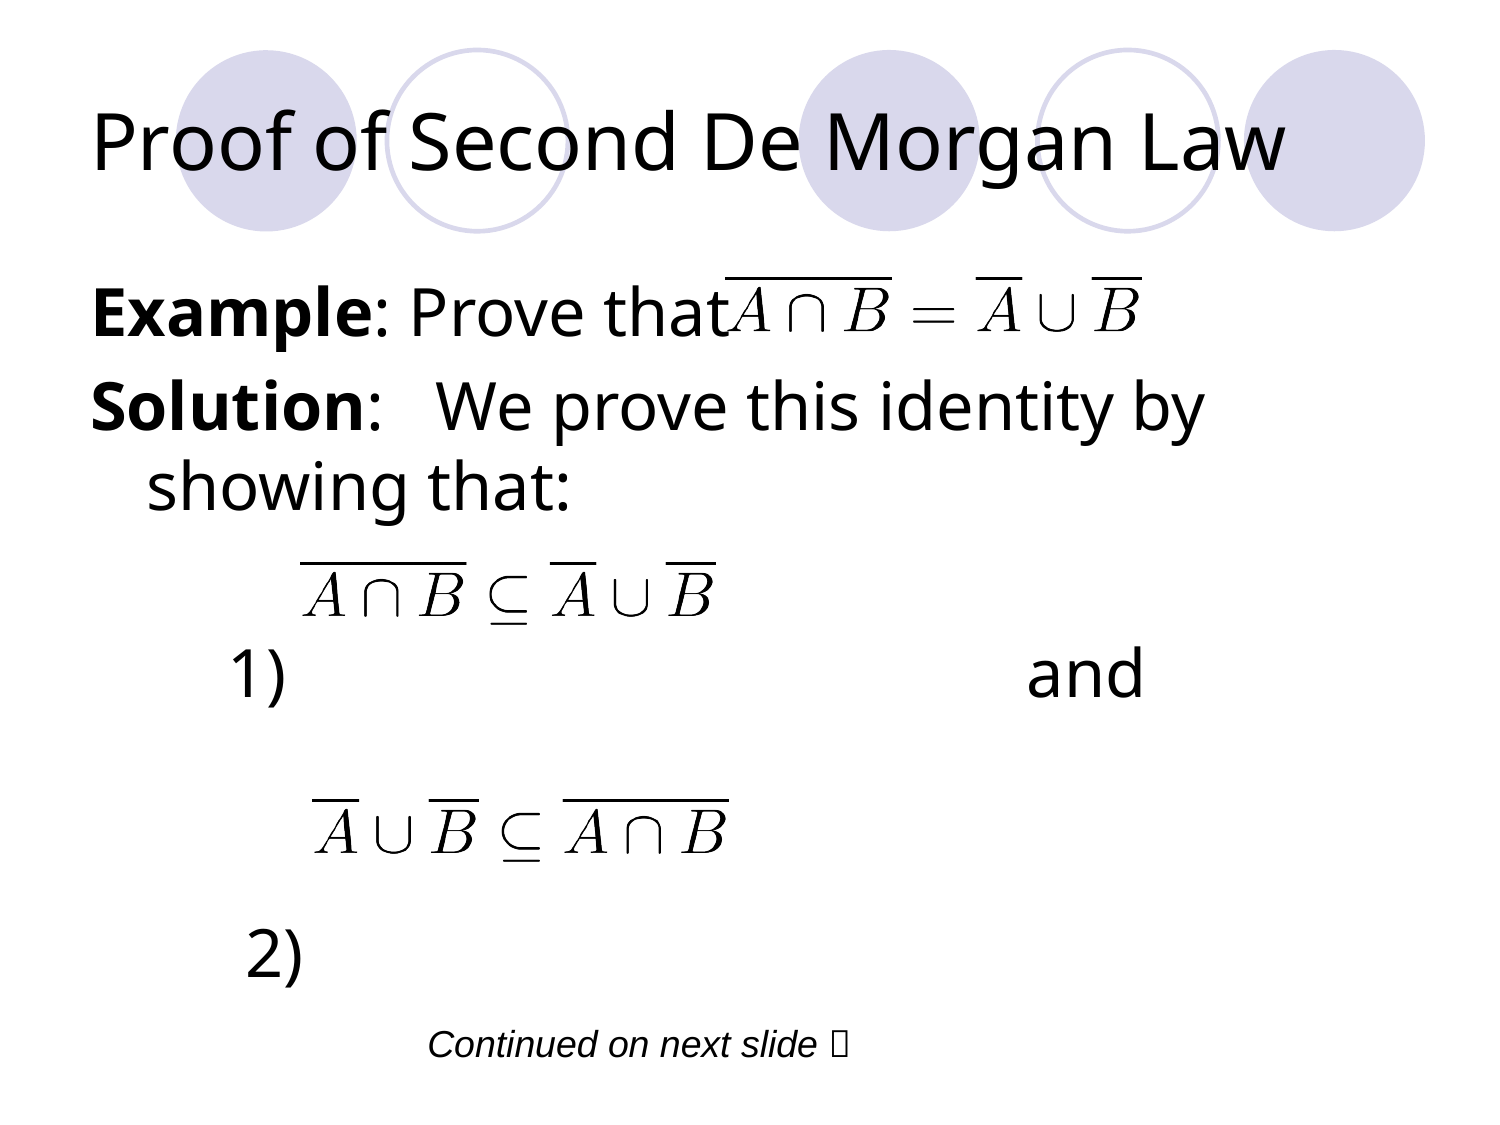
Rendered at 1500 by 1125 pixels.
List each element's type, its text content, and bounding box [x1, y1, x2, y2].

title Proof of Second De Morgan Law [75, 45, 1425, 233]
text_box Continued on next slide  [412, 1012, 950, 1073]
picture [312, 799, 729, 863]
list Example: Prove that Solution: We prove this identity by showing that: 1) and 2) [75, 262, 1425, 1006]
picture [725, 277, 1142, 332]
picture [299, 562, 717, 625]
